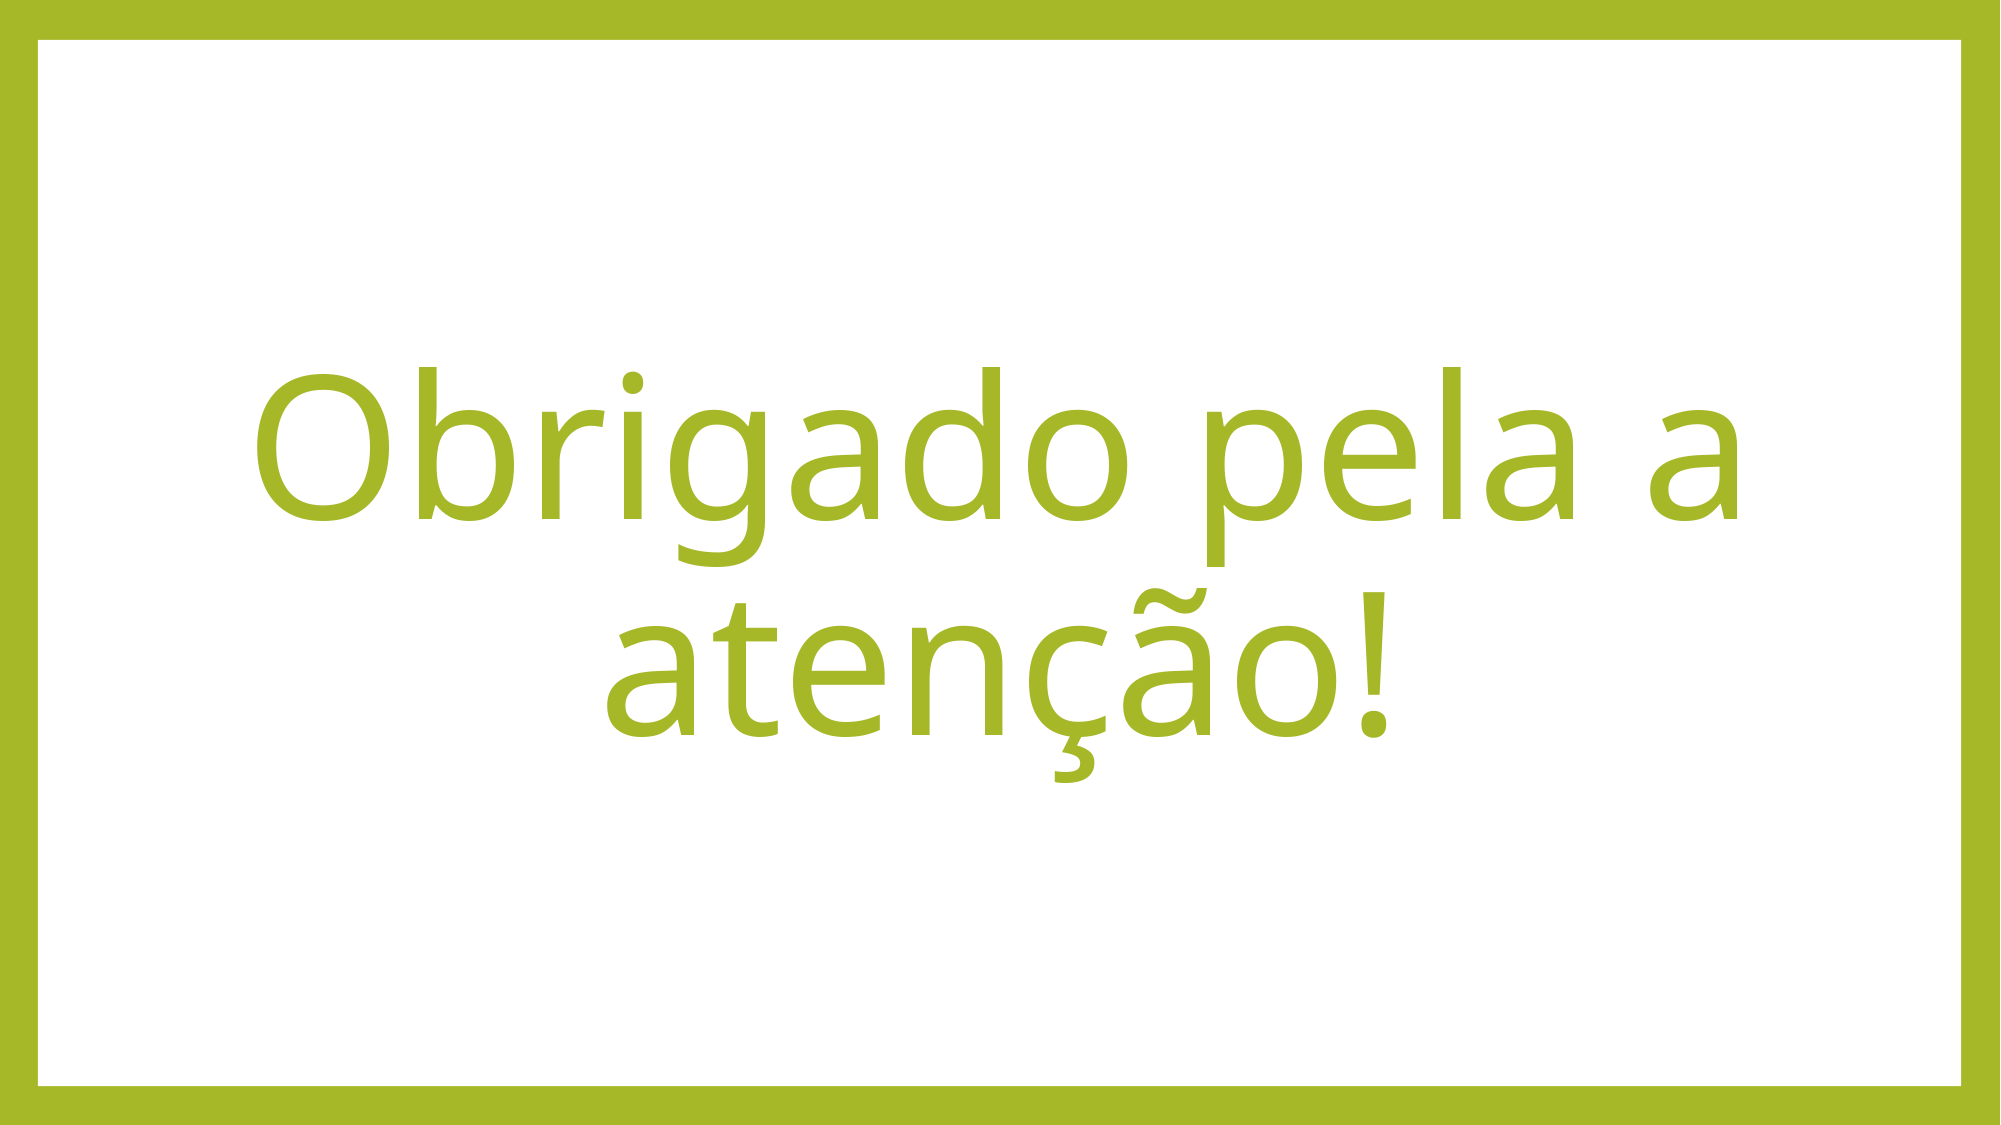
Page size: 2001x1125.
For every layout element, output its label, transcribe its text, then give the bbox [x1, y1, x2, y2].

title Obrigado pela a atenção! [189, 451, 1810, 674]
